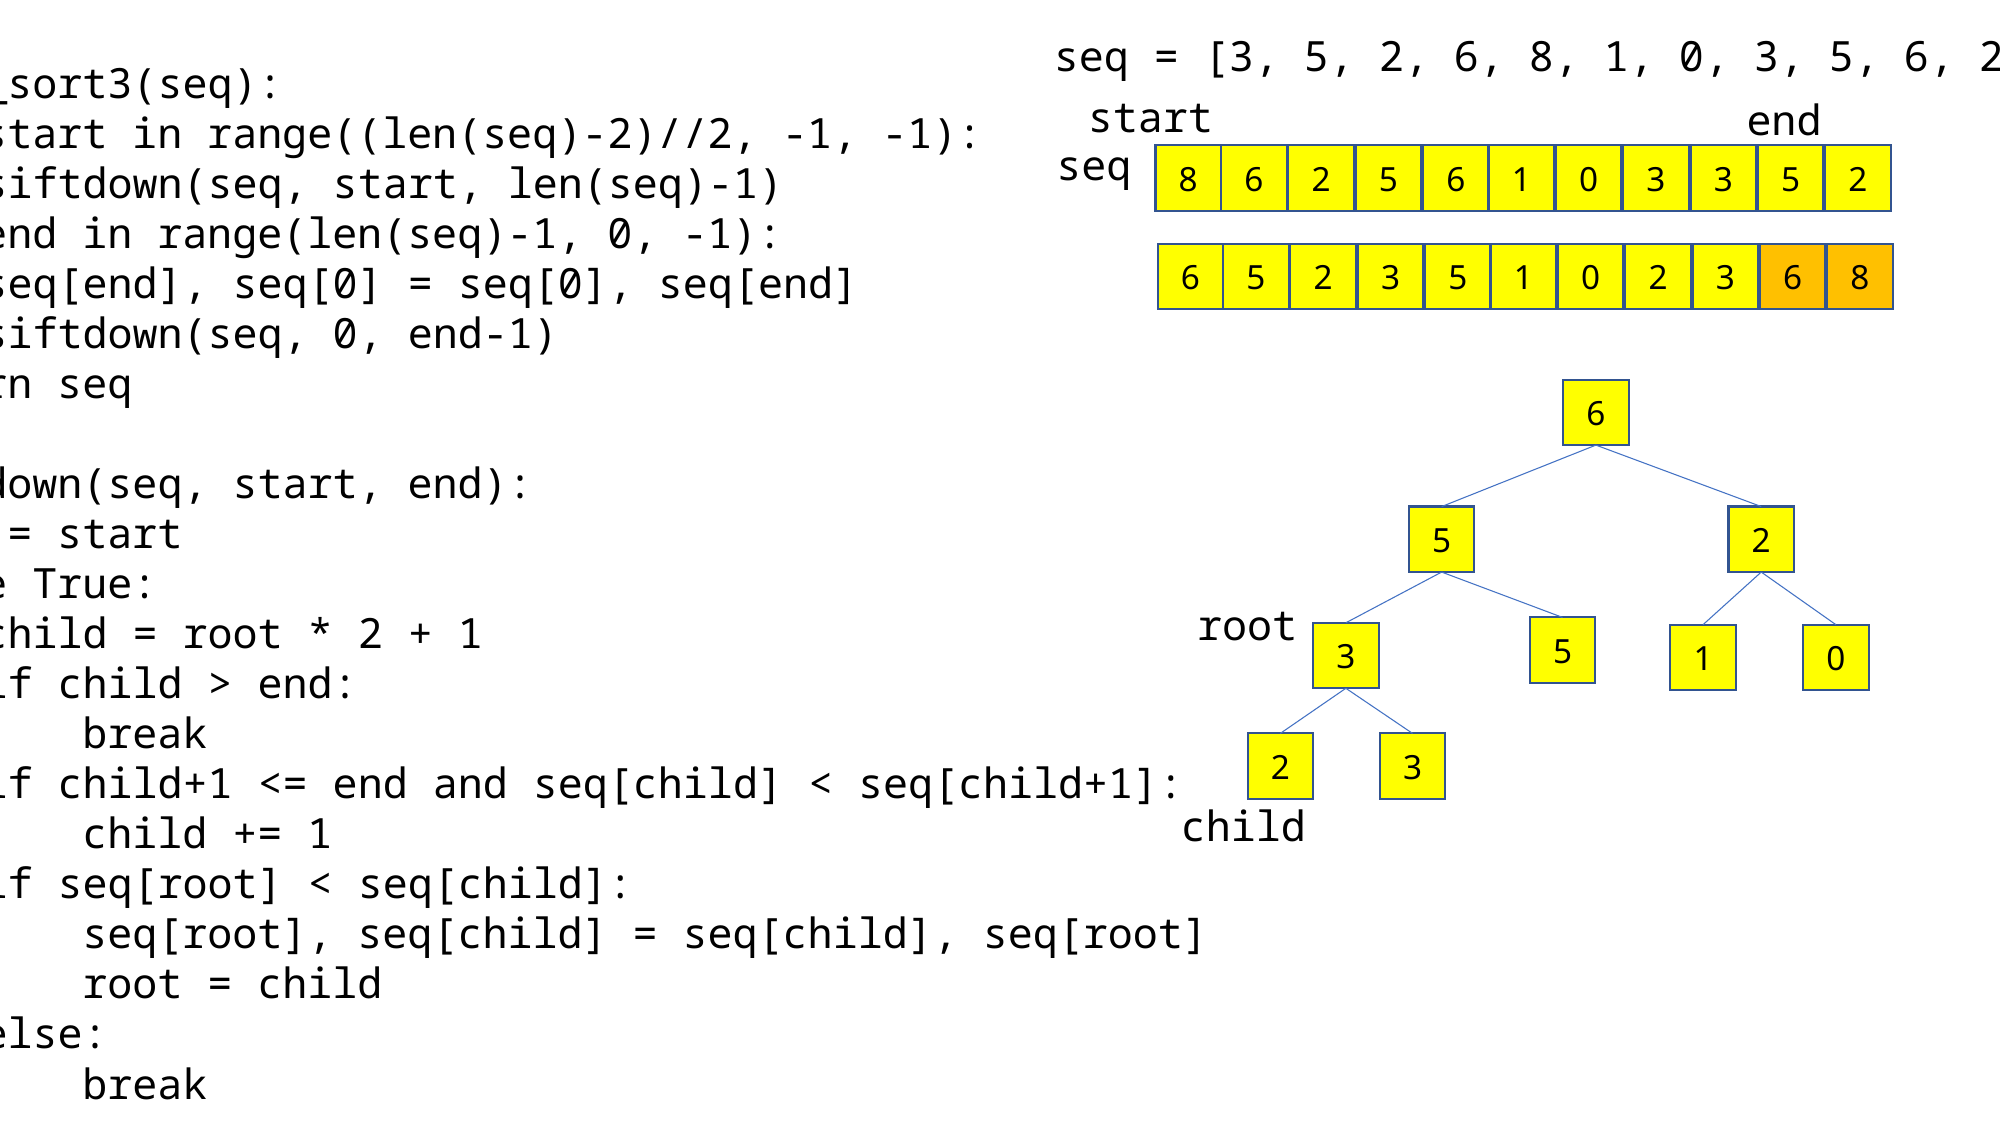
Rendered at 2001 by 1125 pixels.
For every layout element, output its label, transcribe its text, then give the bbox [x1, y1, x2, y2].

text_box 1 [1669, 624, 1737, 691]
text_box 5 [1408, 505, 1475, 572]
text_box seq = [3, 5, 2, 6, 8, 1, 0, 3, 5, 6, 2] [1039, 22, 2000, 88]
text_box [1157, 243, 1894, 310]
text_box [1166, 792, 1321, 858]
text_box start [1073, 83, 1228, 149]
text_box seq [1041, 131, 1147, 197]
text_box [1595, 445, 1762, 507]
text_box 3 [1379, 732, 1446, 800]
text_box end [1731, 86, 1837, 144]
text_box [1154, 144, 1892, 212]
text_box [1702, 572, 1836, 625]
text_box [1182, 591, 1312, 657]
text_box 3 [1312, 622, 1380, 688]
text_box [1441, 445, 1595, 507]
text_box 2 [1727, 505, 1795, 572]
text_box def heap_sort3(seq): for start in range((len(seq)-2)//2, -1, -1): siftdown(seq, start, len(seq)-1) for end in range(len(seq)-1, 0, -1): seq[end], seq[0] = seq[0], seq[end] siftdown(seq, 0, end-1) return seq def siftdown(seq, start, end): root = start while True: child = root * 2 + 1 if child > end: break if child+1 <= end and seq[child] < seq[child+1]: child += 1 if seq[root] < seq[child]: seq[root], seq[child] = seq[child], seq[root] root = child else: break [0, 49, 1223, 1115]
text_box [1280, 688, 1413, 734]
text_box 2 [1247, 732, 1314, 792]
text_box 6 [1562, 379, 1630, 445]
text_box 0 [1802, 624, 1870, 691]
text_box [1345, 572, 1563, 623]
text_box 5 [1529, 616, 1596, 684]
